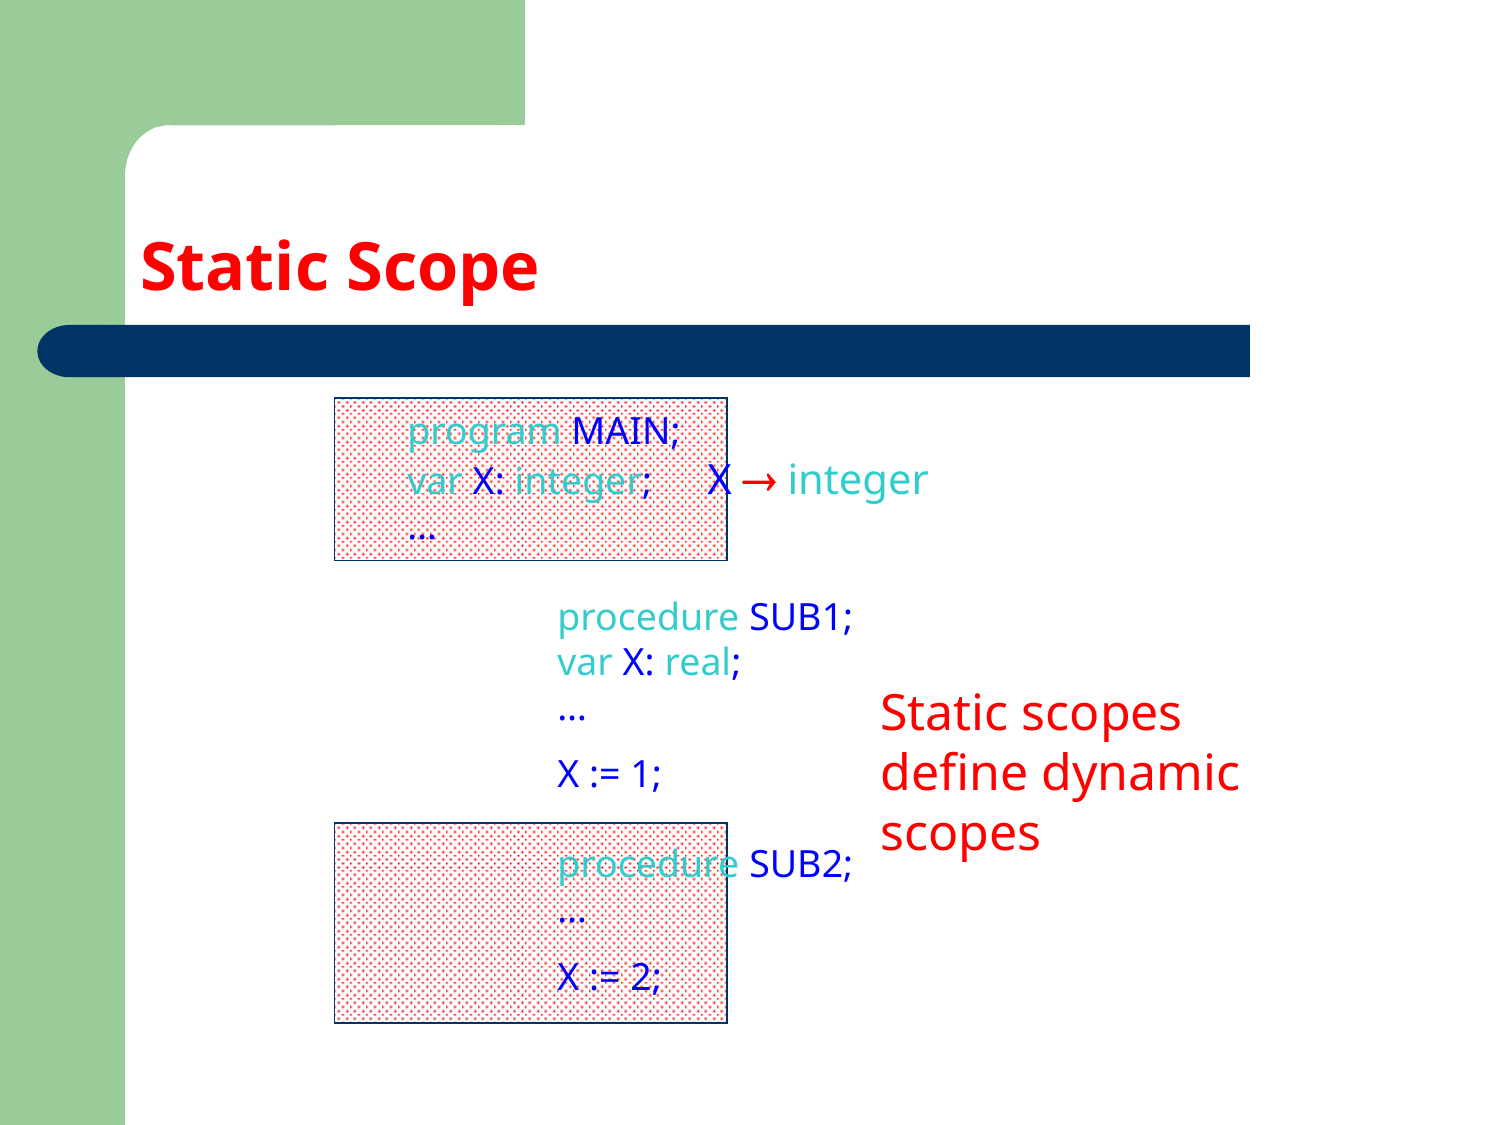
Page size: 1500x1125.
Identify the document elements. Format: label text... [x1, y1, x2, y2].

list program MAIN; var X: integer; X  integer … procedure SUB1; var X: real; … X := 1; procedure SUB2; … X := 2; [117, 399, 1393, 1075]
title Static Scope [125, 125, 1425, 313]
text_box Static scopes define dynamic scopes [865, 673, 1328, 868]
